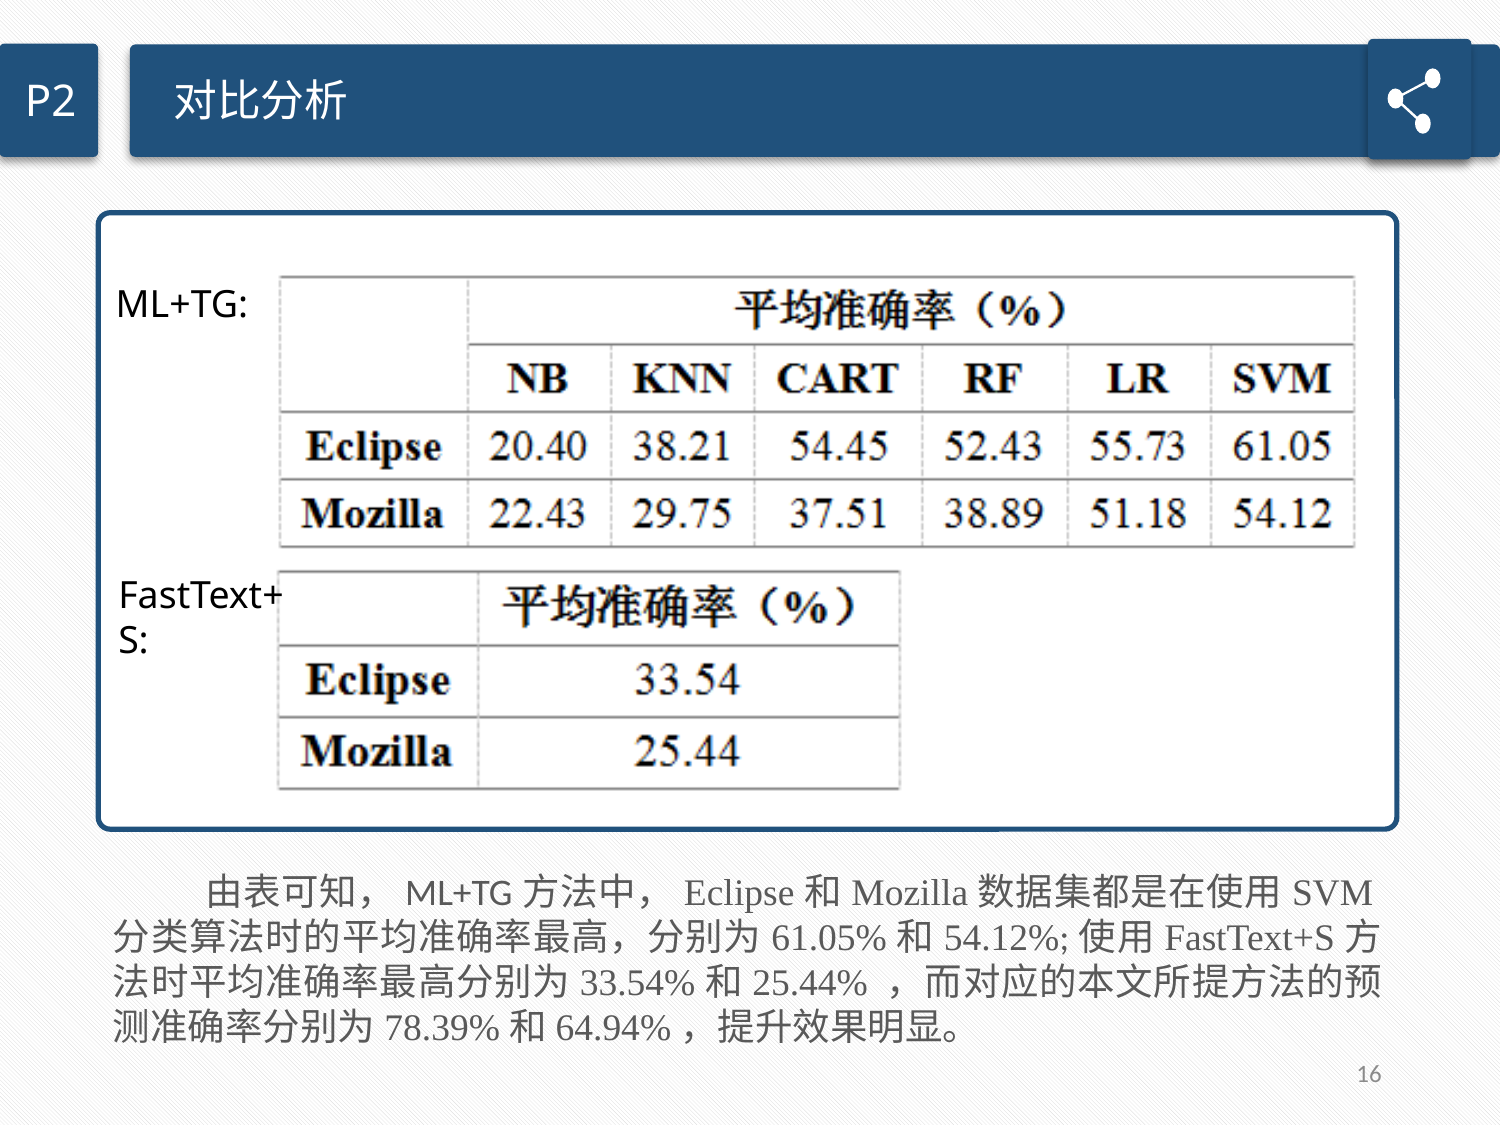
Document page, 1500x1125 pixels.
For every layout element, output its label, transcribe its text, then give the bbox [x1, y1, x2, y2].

text_box 由表可知，ML+TG方法中，Eclipse和Mozilla数据集都是在使用SVM分类算法时的平均准确率最高，分别为61.05%和54.12%;使用FastText+S方法时平均准确率最高分别为33.54%和25.44% ，而对应的本文所提方法的预测准确率分别为78.39%和64.94%，提升效果明显。 [98, 860, 1397, 1055]
list 对比分析 [158, 50, 1482, 155]
slide_number 16 [1059, 1055, 1397, 1103]
text_box FastText+S: [103, 563, 261, 669]
picture [261, 263, 1365, 805]
list P2 [2, 50, 99, 155]
text_box ML+TG: [100, 272, 275, 333]
text_box [97, 211, 1398, 831]
